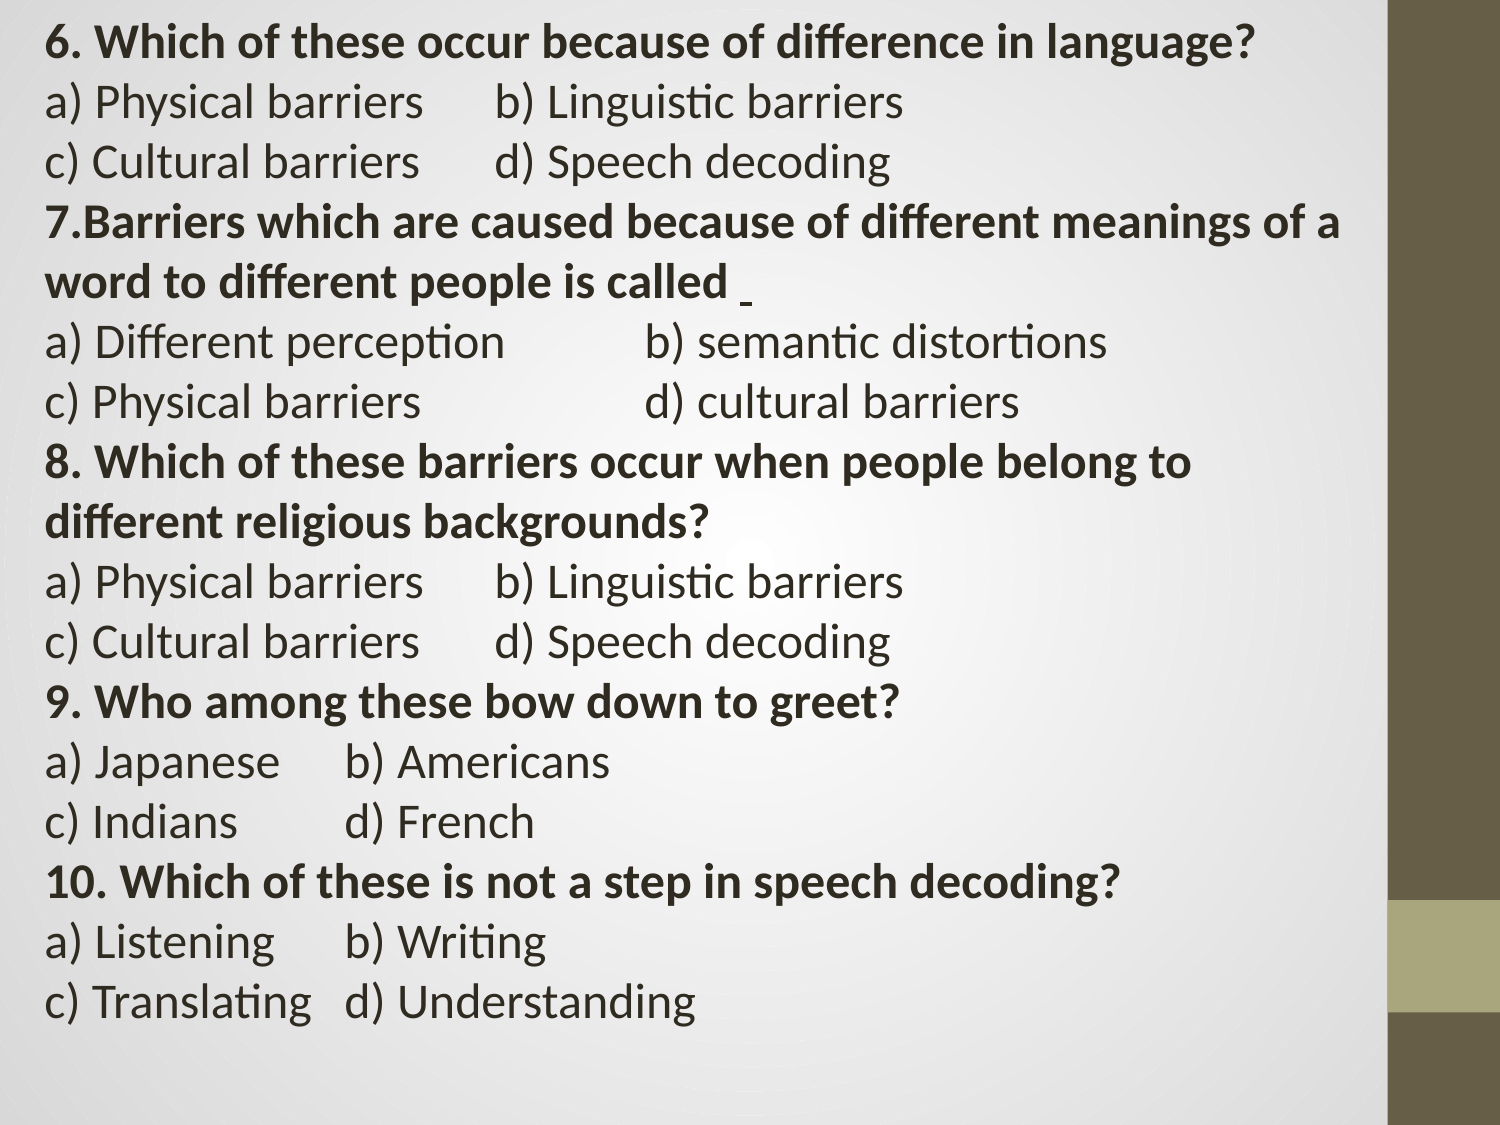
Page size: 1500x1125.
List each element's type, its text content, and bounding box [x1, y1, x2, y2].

text_box 6. Which of these occur because of difference in language? a) Physical barriers b) Linguistic barriers c) Cultural barriers d) Speech decoding 7.Barriers which are caused because of different meanings of a word to different people is called a) Different perception b) semantic distortions c) Physical barriers d) cultural barriers 8. Which of these barriers occur when people belong to different religious backgrounds? a) Physical barriers b) Linguistic barriers c) Cultural barriers d) Speech decoding 9. Who among these bow down to greet? a) Japanese b) Americans c) Indians d) French 10. Which of these is not a step in speech decoding? a) Listening b) Writing c) Translating d) Understanding [29, 1, 1377, 1037]
